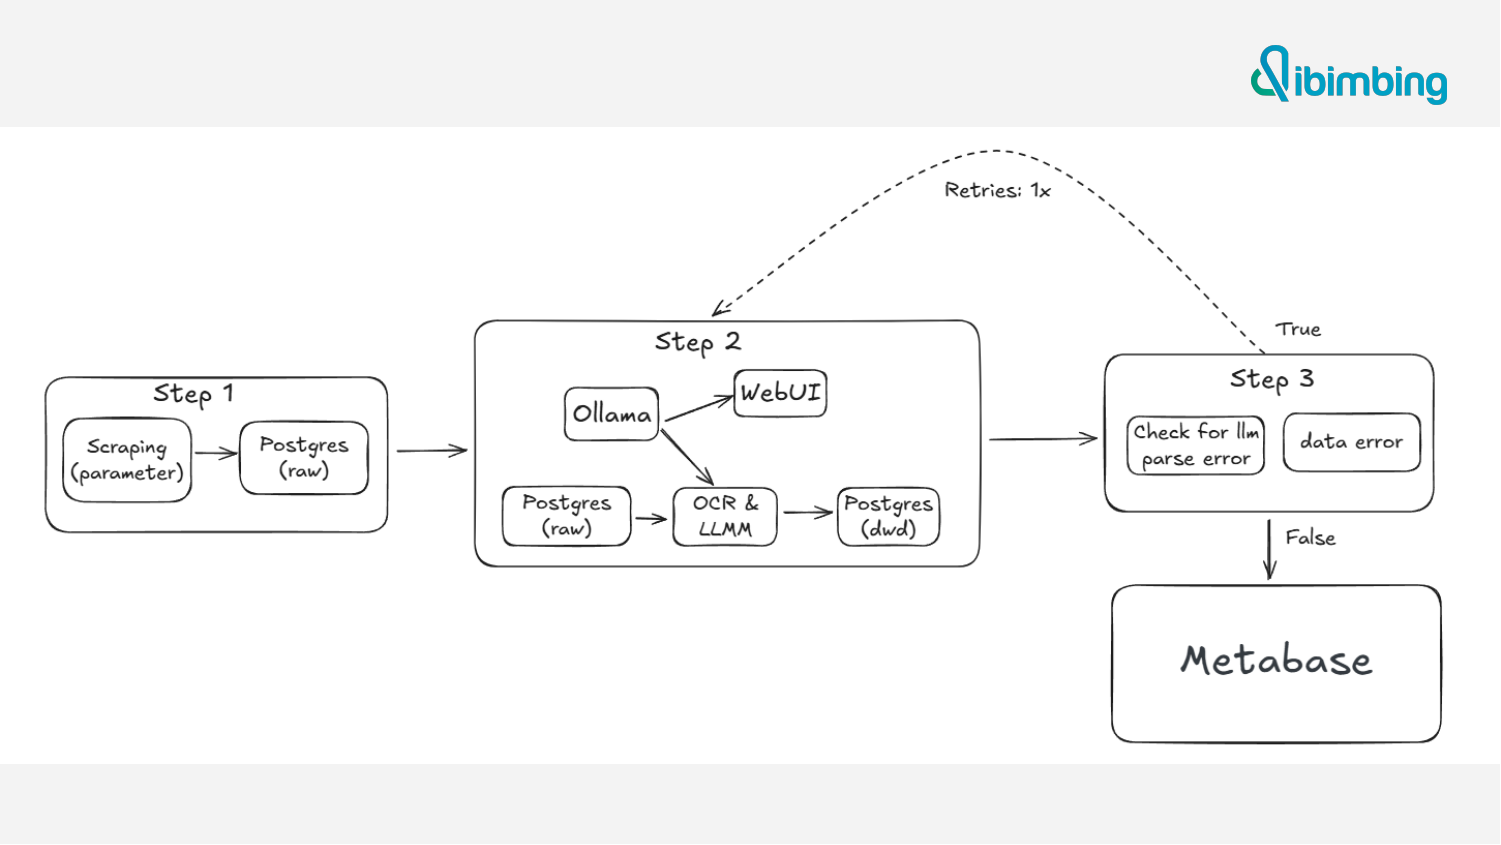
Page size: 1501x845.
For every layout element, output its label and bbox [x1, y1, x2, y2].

picture [1251, 44, 1447, 105]
picture [0, 126, 1501, 765]
picture [1433, 78, 1441, 90]
